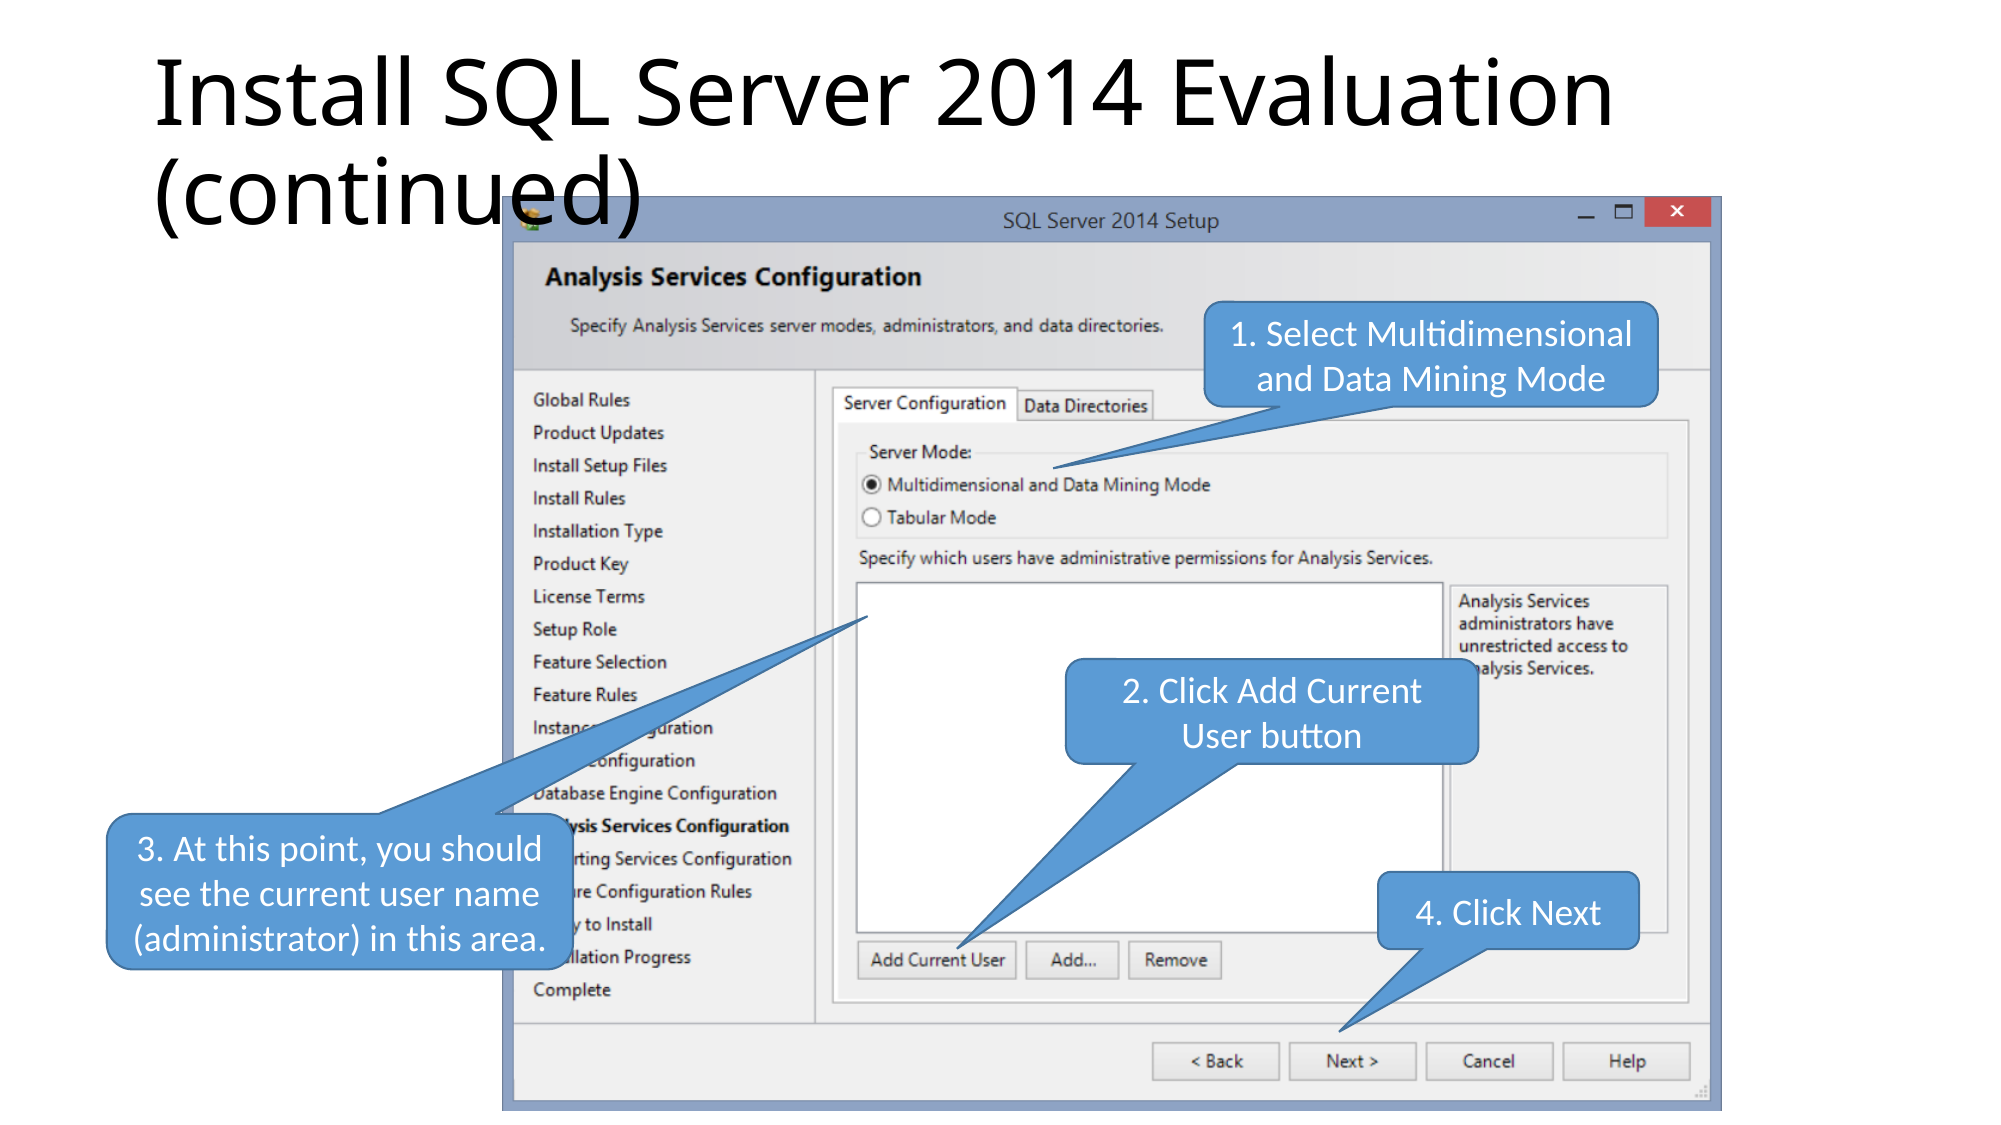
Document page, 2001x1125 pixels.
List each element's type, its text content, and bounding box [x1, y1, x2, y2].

picture [502, 196, 1722, 1111]
text_box 3. At this point, you should see the current user name (administrator) in this area. [105, 762, 502, 971]
title Install SQL Server 2014 Evaluation (continued) [139, 36, 1865, 255]
